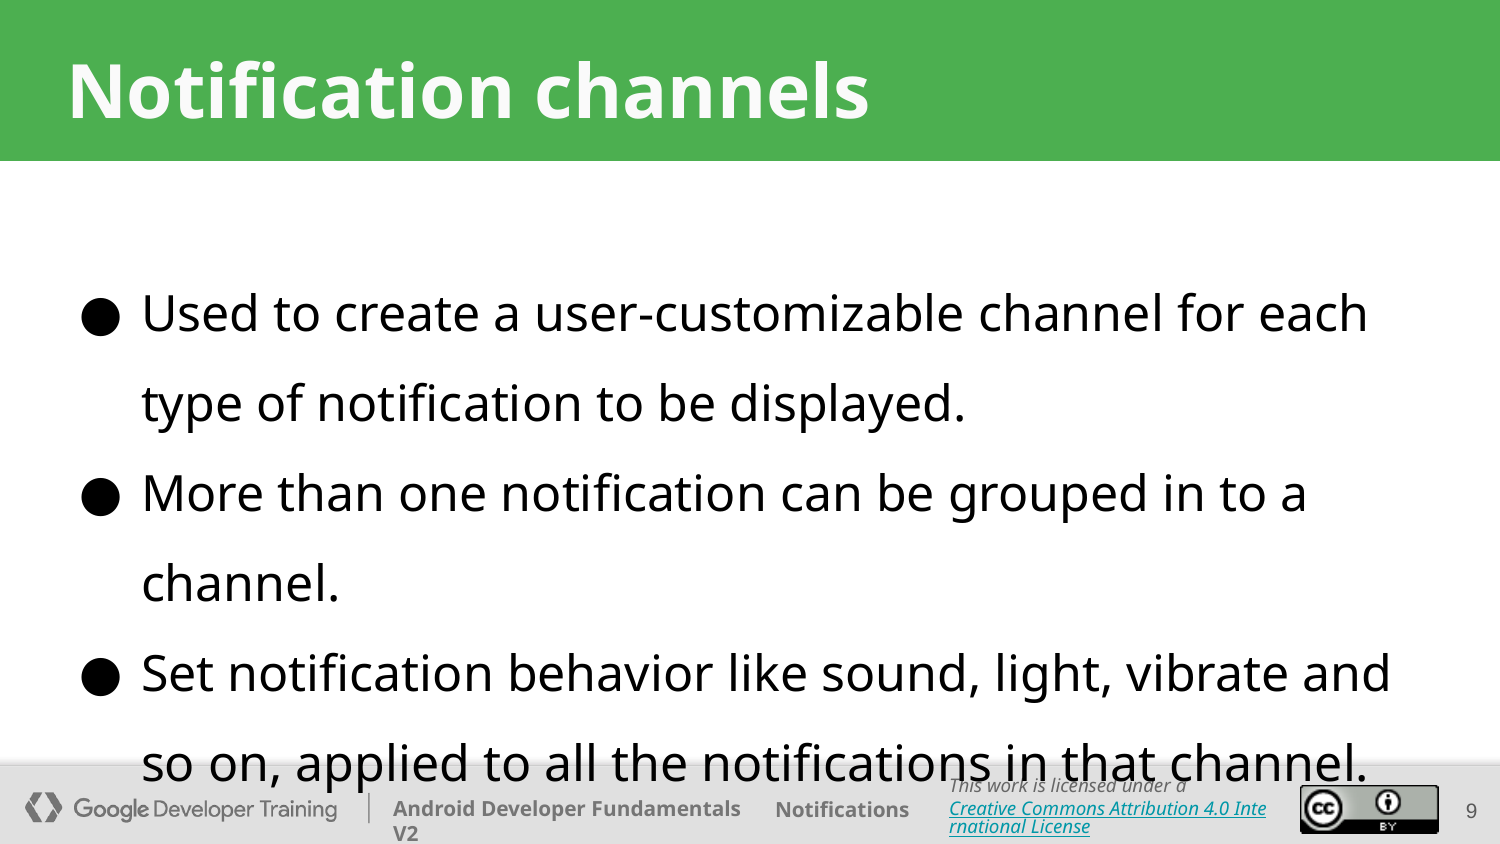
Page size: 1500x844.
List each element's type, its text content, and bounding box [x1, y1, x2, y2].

slide_number ‹#› [1402, 777, 1493, 842]
subtitle Used to create a user-customizable channel for each type of notification to be displayed. More than one notification can be grouped in to a channel. Set notification behavior like sound, light, vibrate and so on, applied to all the notifications in that channel. [51, 236, 1449, 724]
title Notification channels [51, 28, 1449, 122]
picture [0, 161, 1500, 844]
